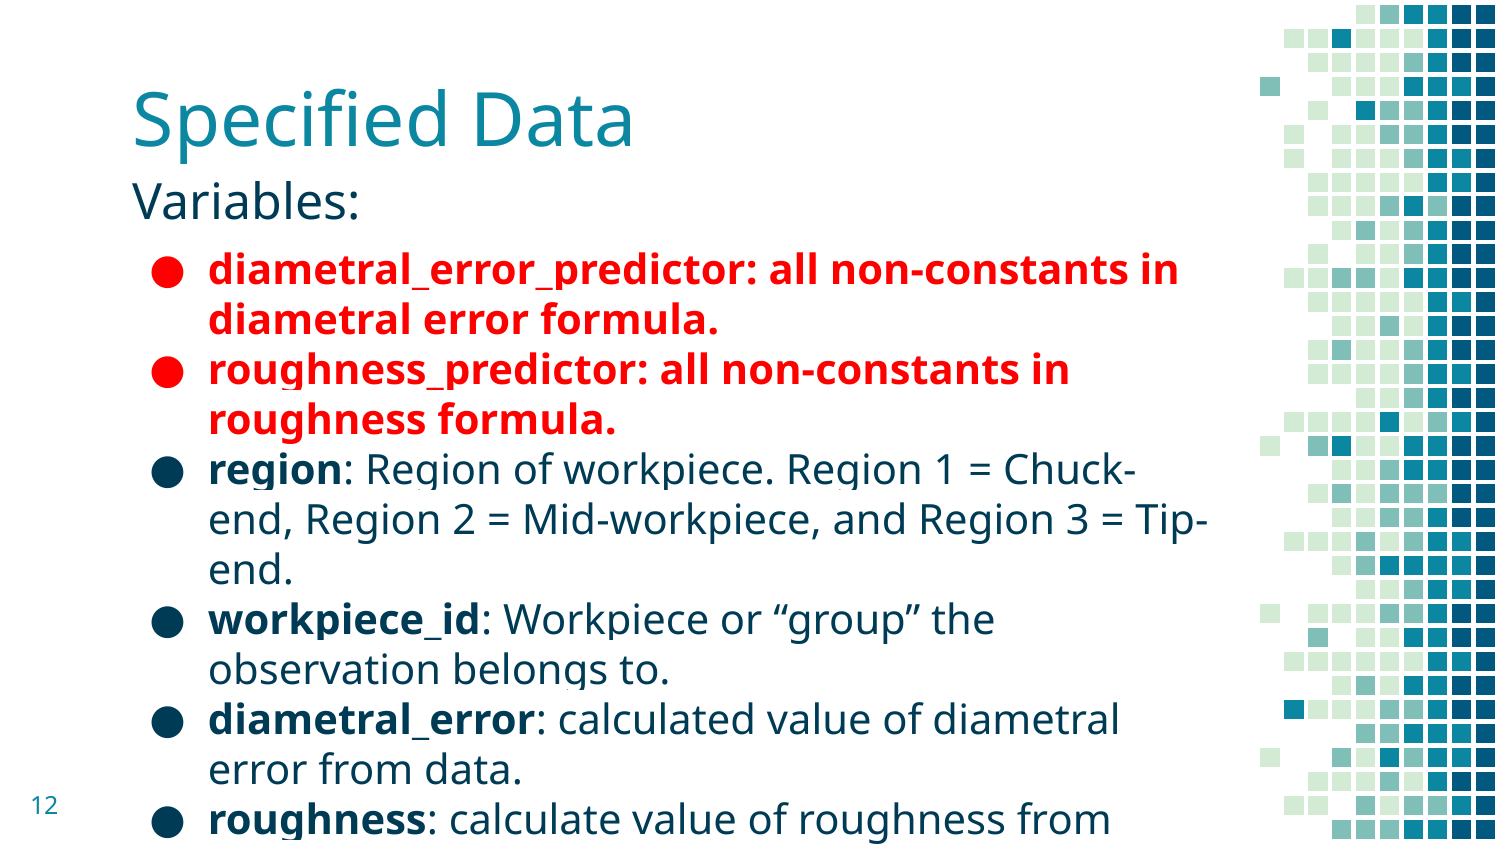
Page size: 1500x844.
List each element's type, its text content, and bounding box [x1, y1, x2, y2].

list Variables: diametral_error_predictor: all non-constants in diametral error formula. roughness_predictor: all non-constants in roughness formula. region: Region of workpiece. Region 1 = Chuck-end, Region 2 = Mid-workpiece, and Region 3 = Tip-end. workpiece_id: Workpiece or “group” the observation belongs to. diametral_error: calculated value of diametral error from data. roughness: calculate value of roughness from data. [117, 155, 1227, 644]
slide_number 12 [15, 774, 105, 839]
title Specified Data [117, 35, 1227, 155]
